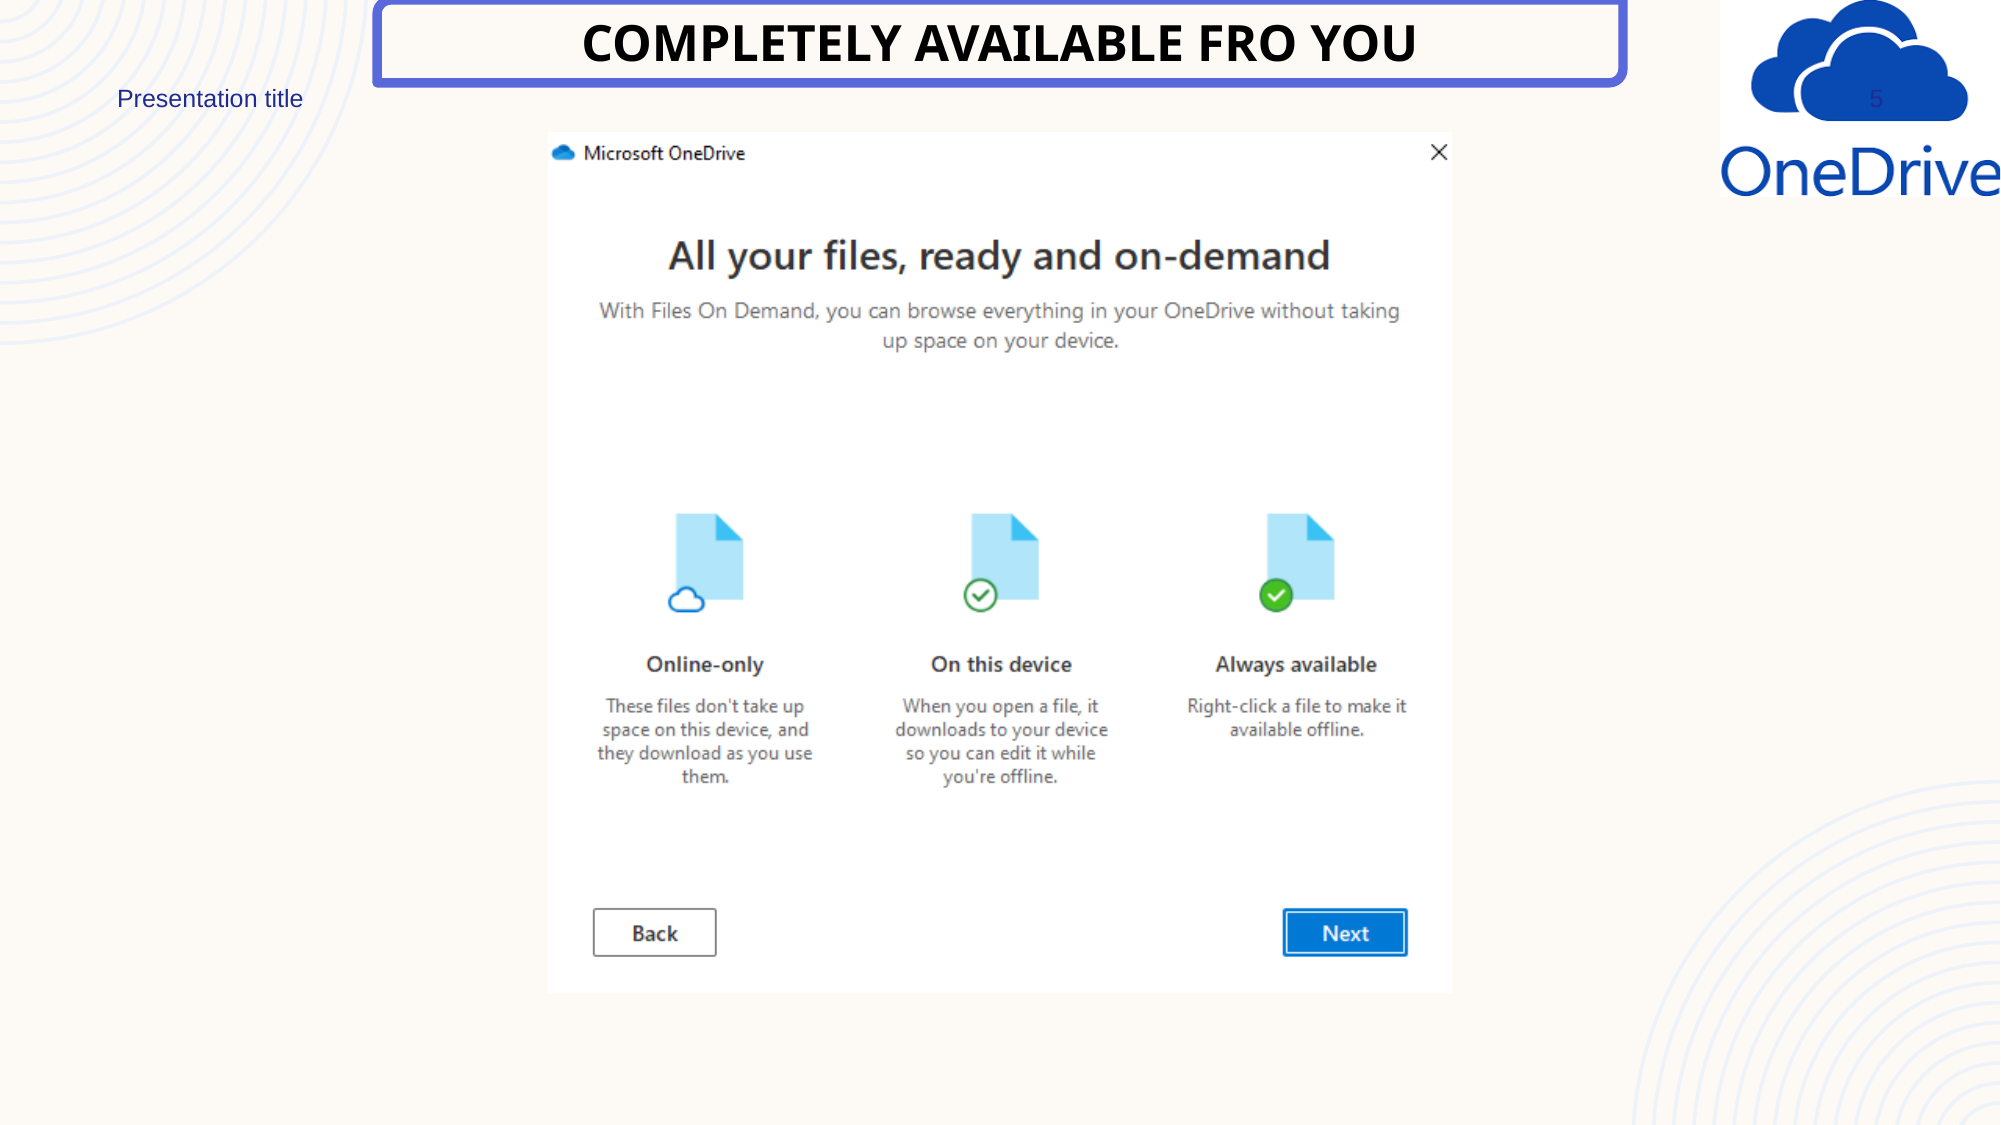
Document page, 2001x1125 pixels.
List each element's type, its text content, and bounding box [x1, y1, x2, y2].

picture [548, 132, 1452, 993]
footer Presentation title [101, 75, 627, 120]
text_box COMPLETELY AVAILABLE FRO YOU [377, 0, 1623, 83]
slide_number 5 [1795, 75, 1958, 120]
picture [1720, 0, 2001, 197]
